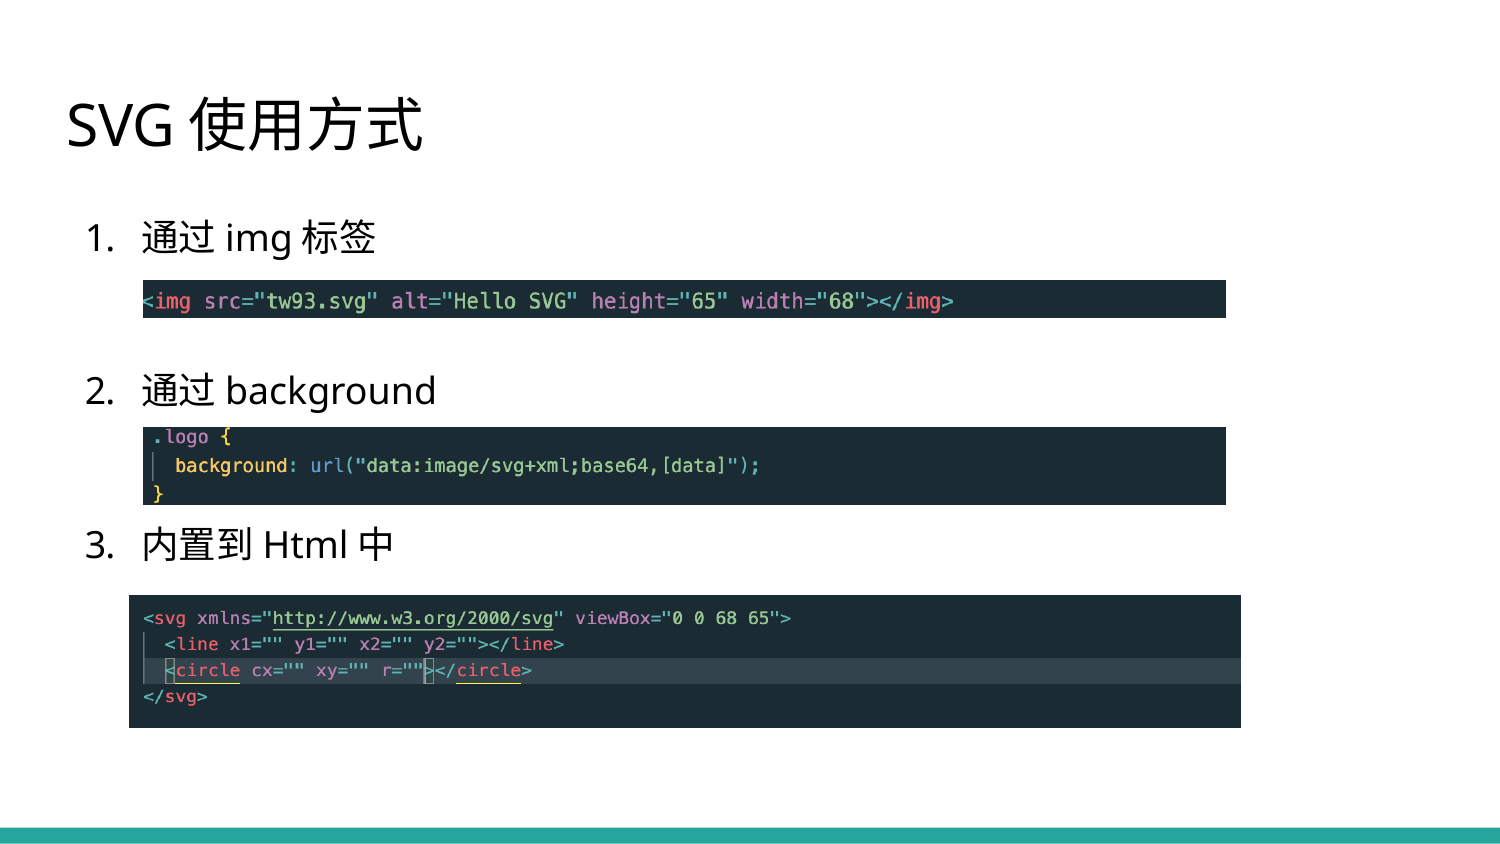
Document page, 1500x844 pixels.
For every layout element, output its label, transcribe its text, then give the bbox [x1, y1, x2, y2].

list 通过img标签 通过background 内置到Html中 [51, 192, 1449, 750]
picture [129, 595, 1241, 728]
picture [143, 426, 1227, 505]
picture [143, 279, 1227, 318]
title SVG使用方式 [51, 72, 1449, 174]
